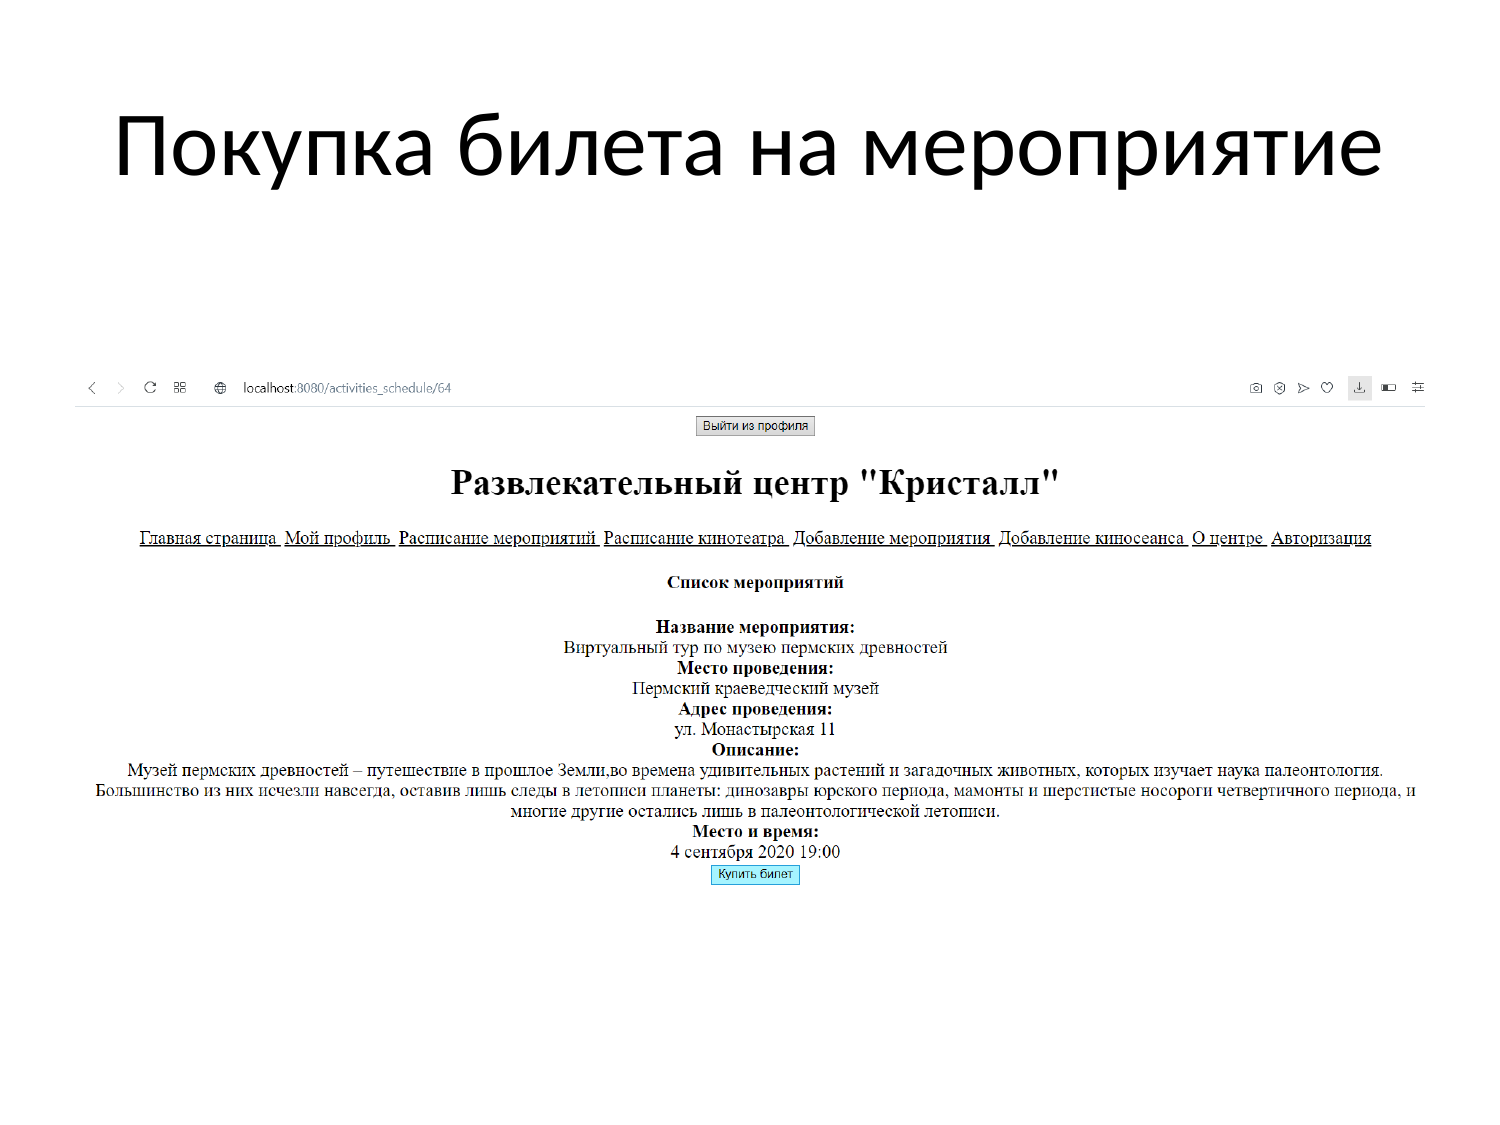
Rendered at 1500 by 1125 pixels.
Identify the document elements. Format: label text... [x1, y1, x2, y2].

title Покупка билета на мероприятие [75, 45, 1425, 233]
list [74, 371, 1426, 897]
